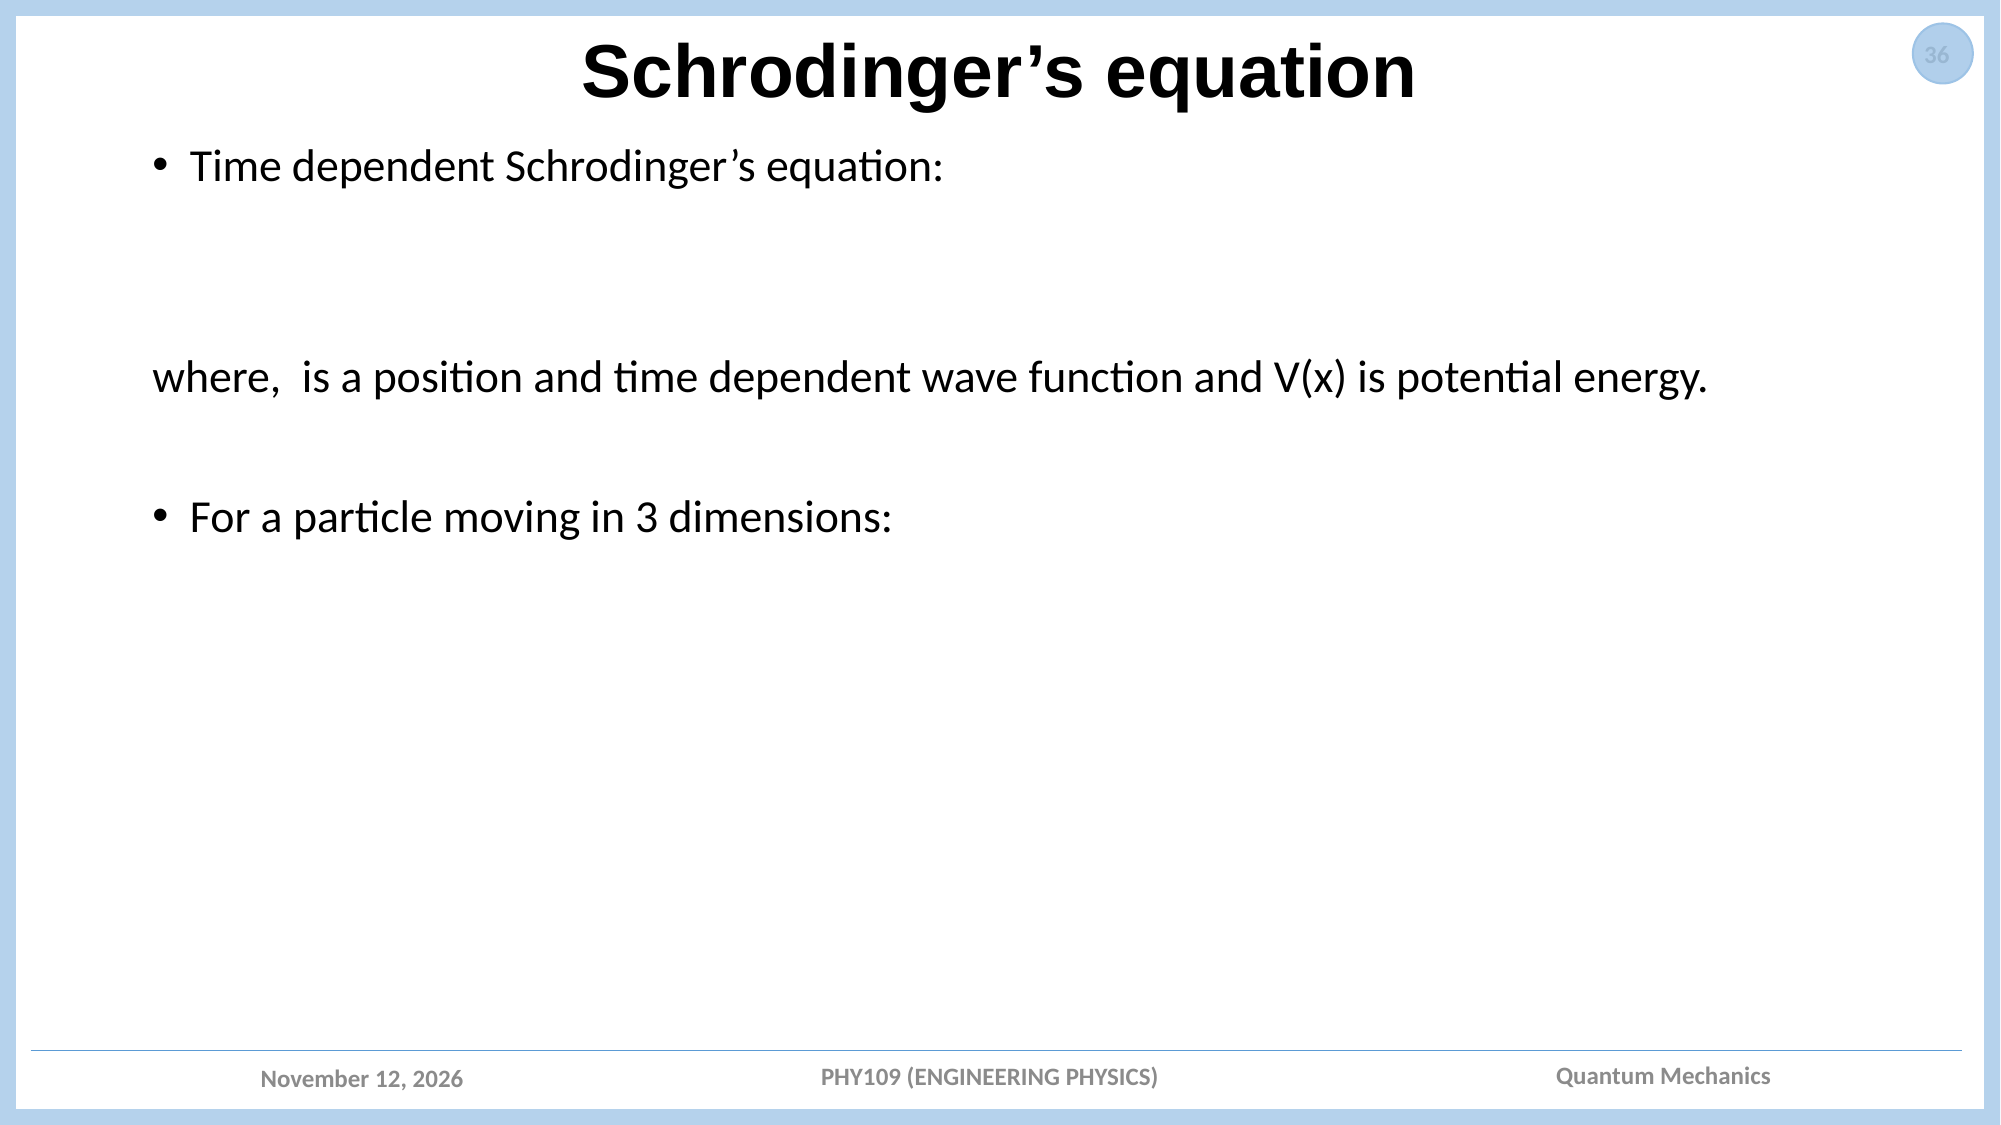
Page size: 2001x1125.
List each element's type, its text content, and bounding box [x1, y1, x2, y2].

slide_number 36 [1897, 23, 1965, 84]
footer PHY109 (ENGINEERING PHYSICS) [652, 1044, 1328, 1105]
title Schrodinger’s equation [137, 23, 1863, 124]
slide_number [137, 1047, 588, 1108]
